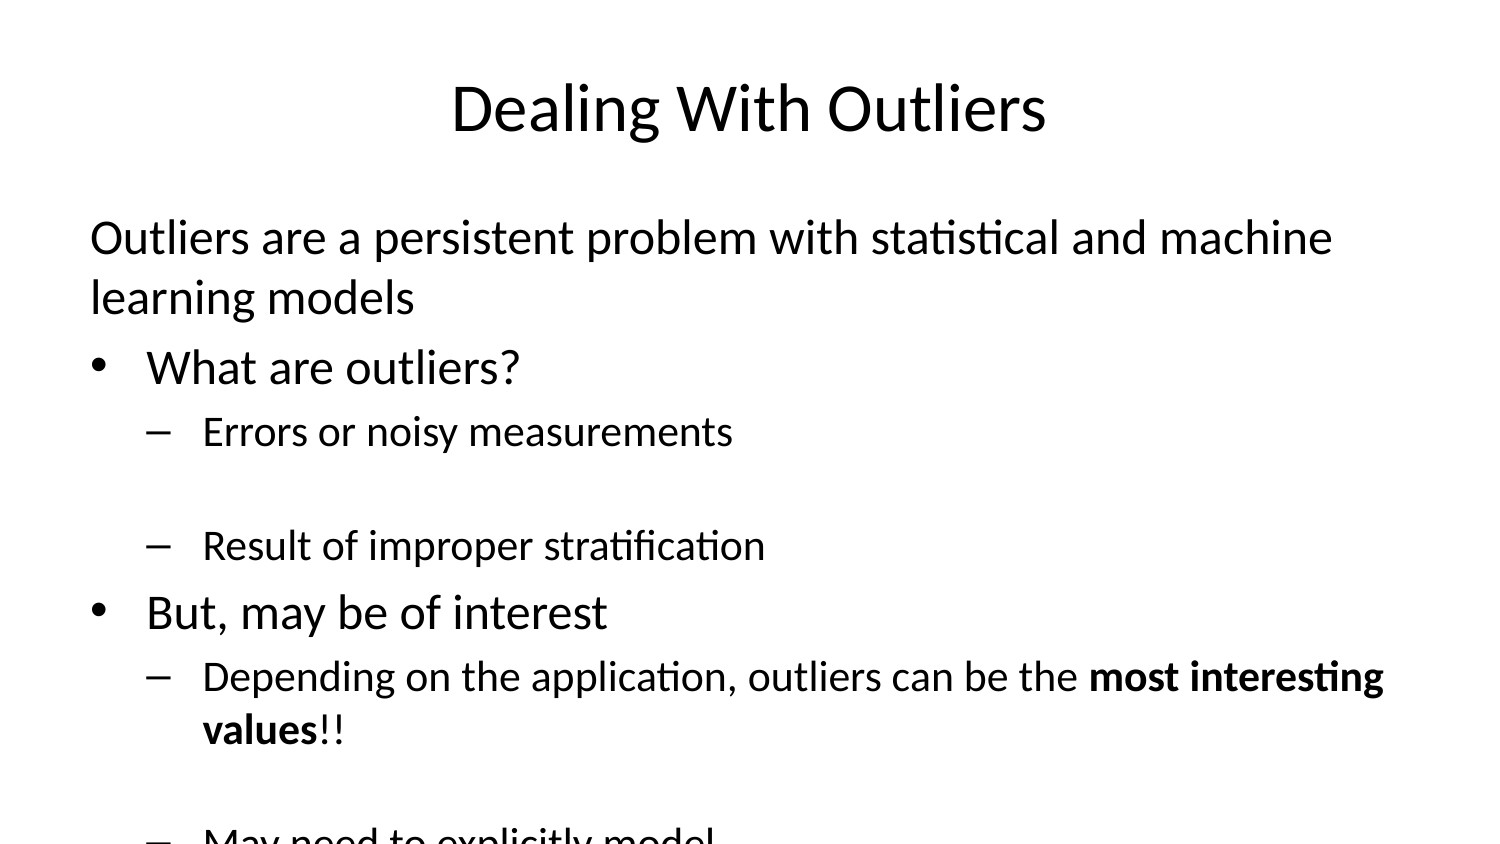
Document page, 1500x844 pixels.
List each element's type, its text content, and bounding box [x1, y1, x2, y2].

list Outliers are a persistent problem with statistical and machine learning models What are outliers? Errors or noisy measurements Result of improper stratification But, may be of interest Depending on the application, outliers can be the most interesting values!! May need to explicitly model Example: Fraud detection Example: Scientific discovery Outliers can be hard to detect Difficult in high-dimensions Often find by influence on model [75, 196, 1425, 754]
title Dealing With Outliers [75, 33, 1425, 175]
